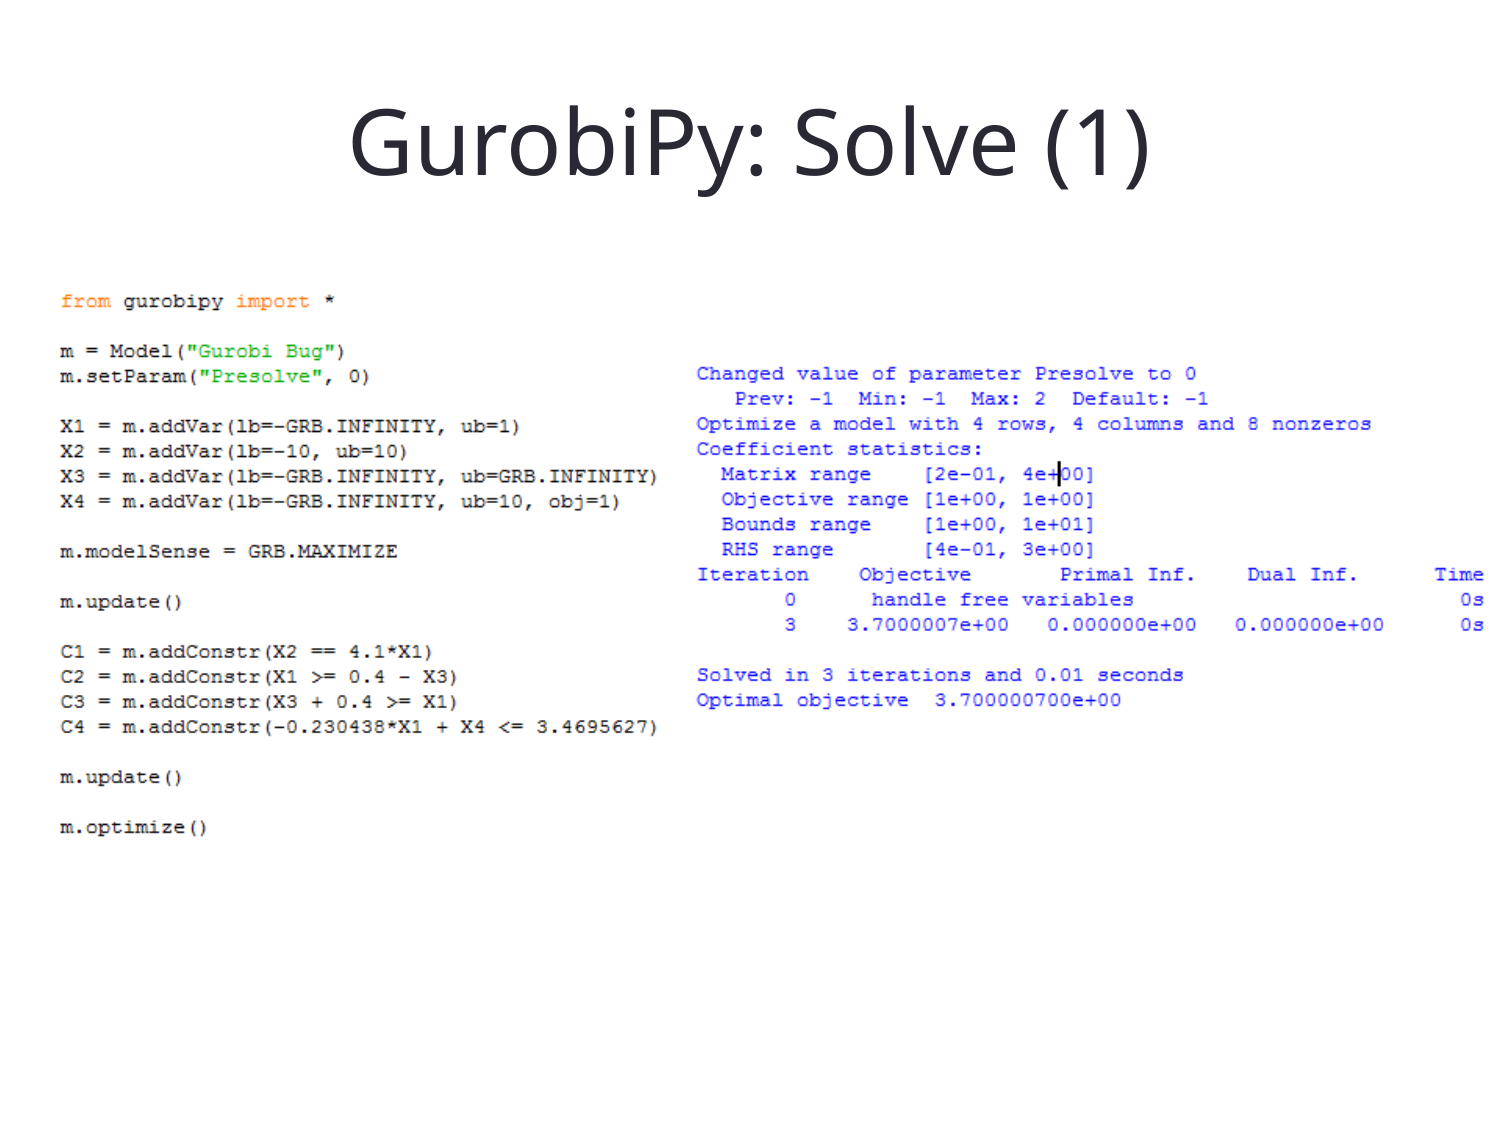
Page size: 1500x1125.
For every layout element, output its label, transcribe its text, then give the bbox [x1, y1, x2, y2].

picture [52, 287, 1500, 838]
title GurobiPy: Solve (1) [75, 45, 1425, 233]
